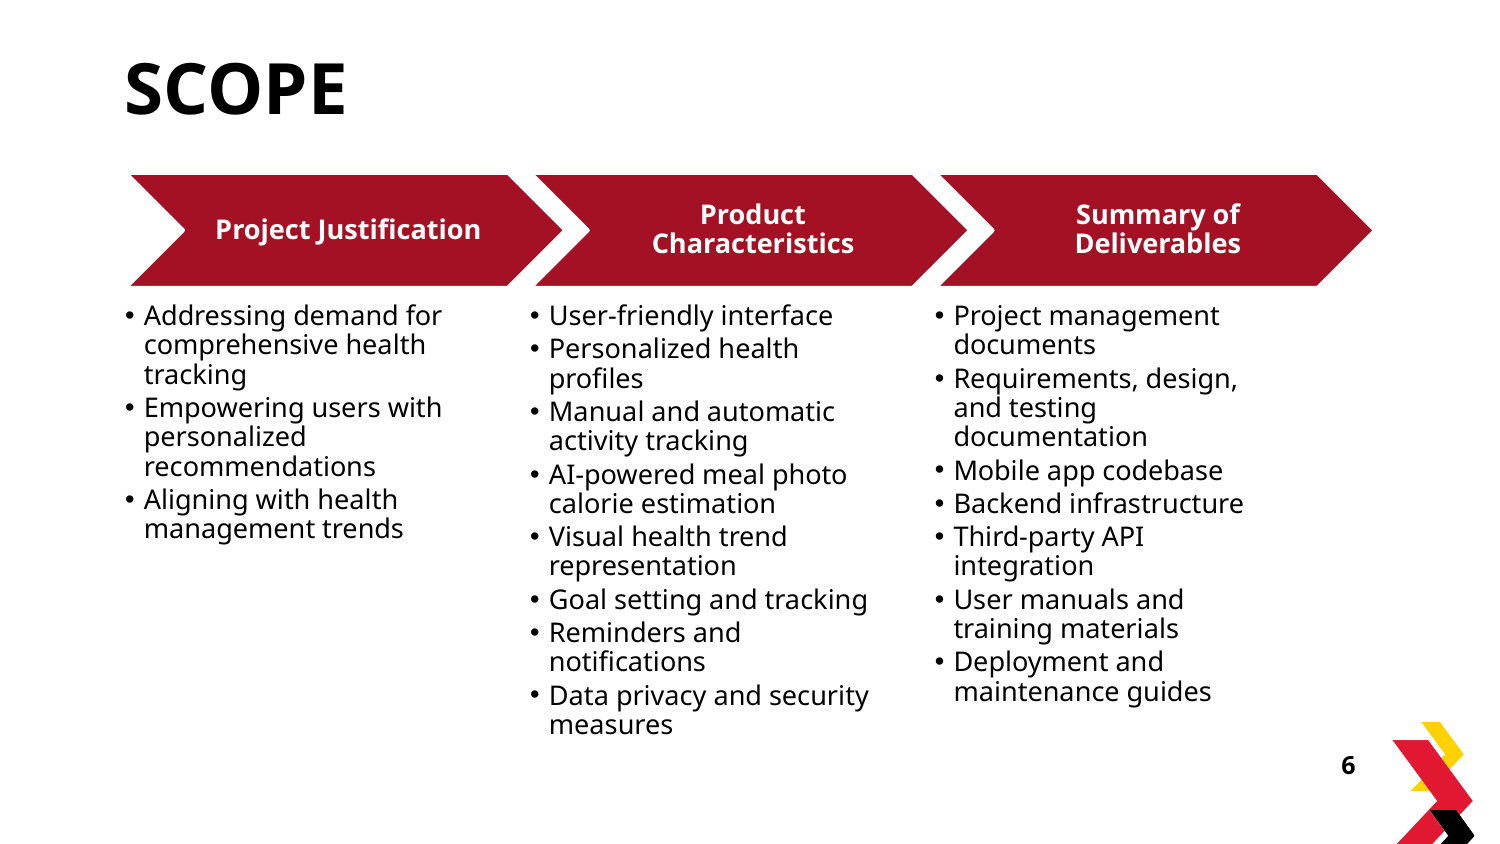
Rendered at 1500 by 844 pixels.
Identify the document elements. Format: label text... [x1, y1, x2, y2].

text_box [124, 171, 1376, 708]
title SCOPE [124, 15, 1376, 157]
picture [1343, 722, 1475, 844]
slide_number 6 [1280, 734, 1371, 800]
